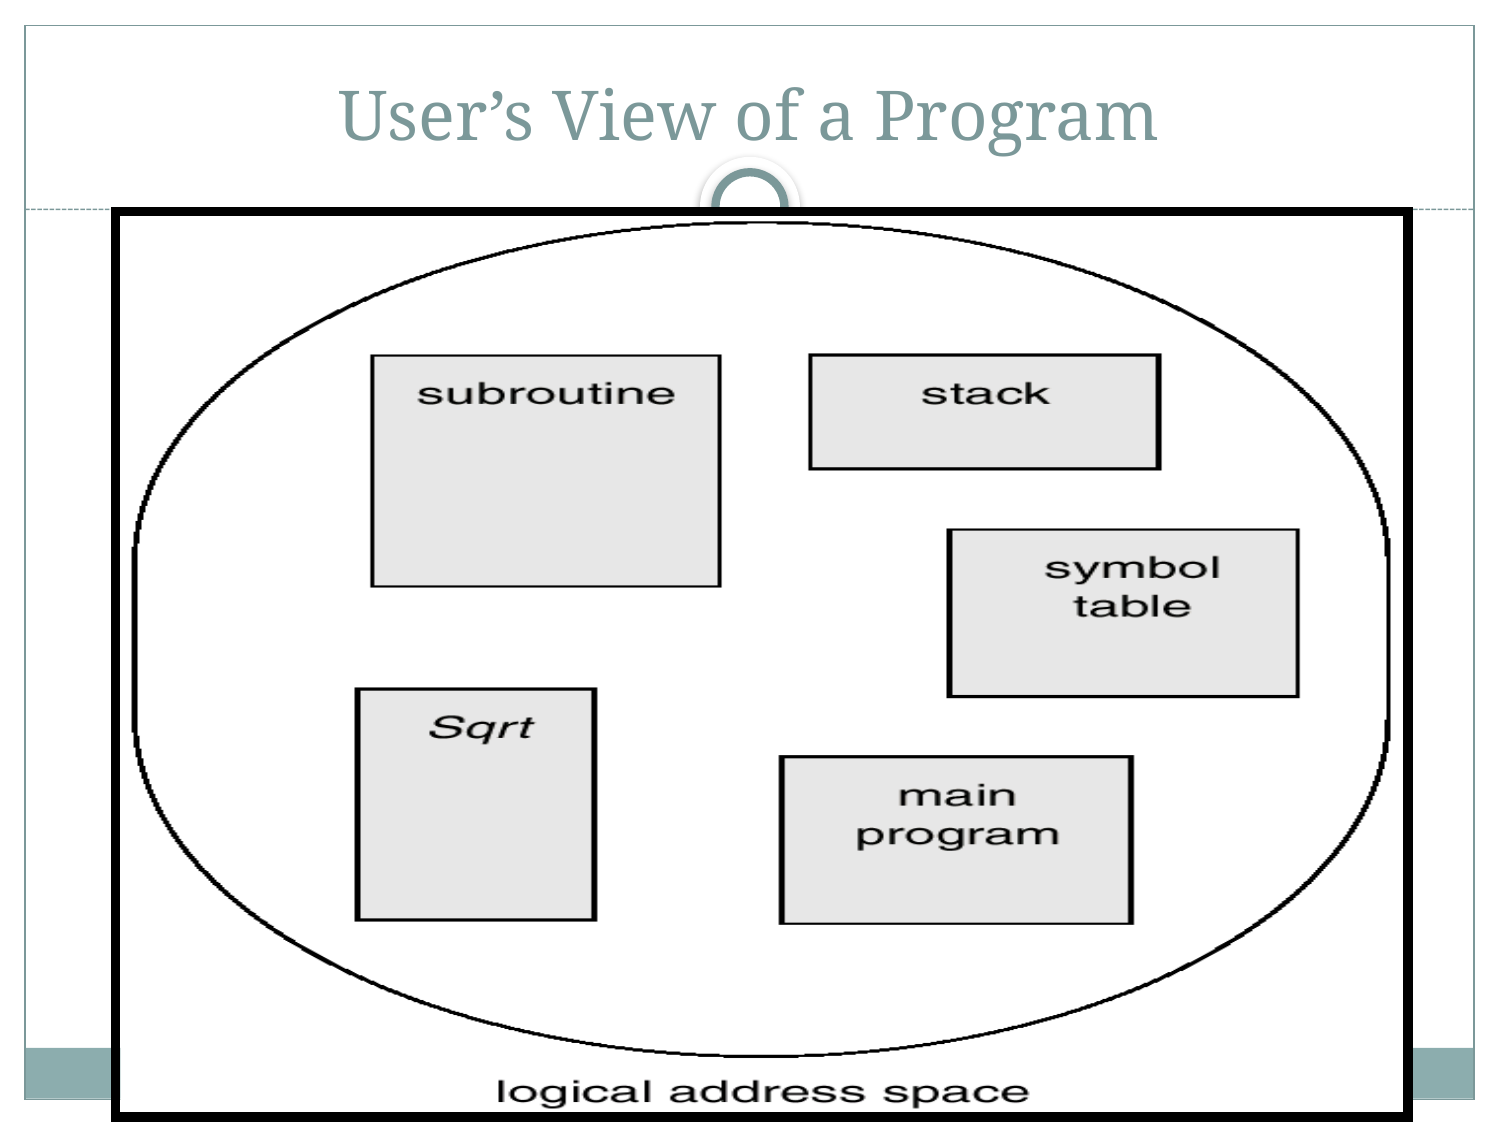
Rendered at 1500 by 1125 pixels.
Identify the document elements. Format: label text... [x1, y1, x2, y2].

title User’s View of a Program [49, 37, 1450, 162]
picture [120, 215, 1404, 1113]
